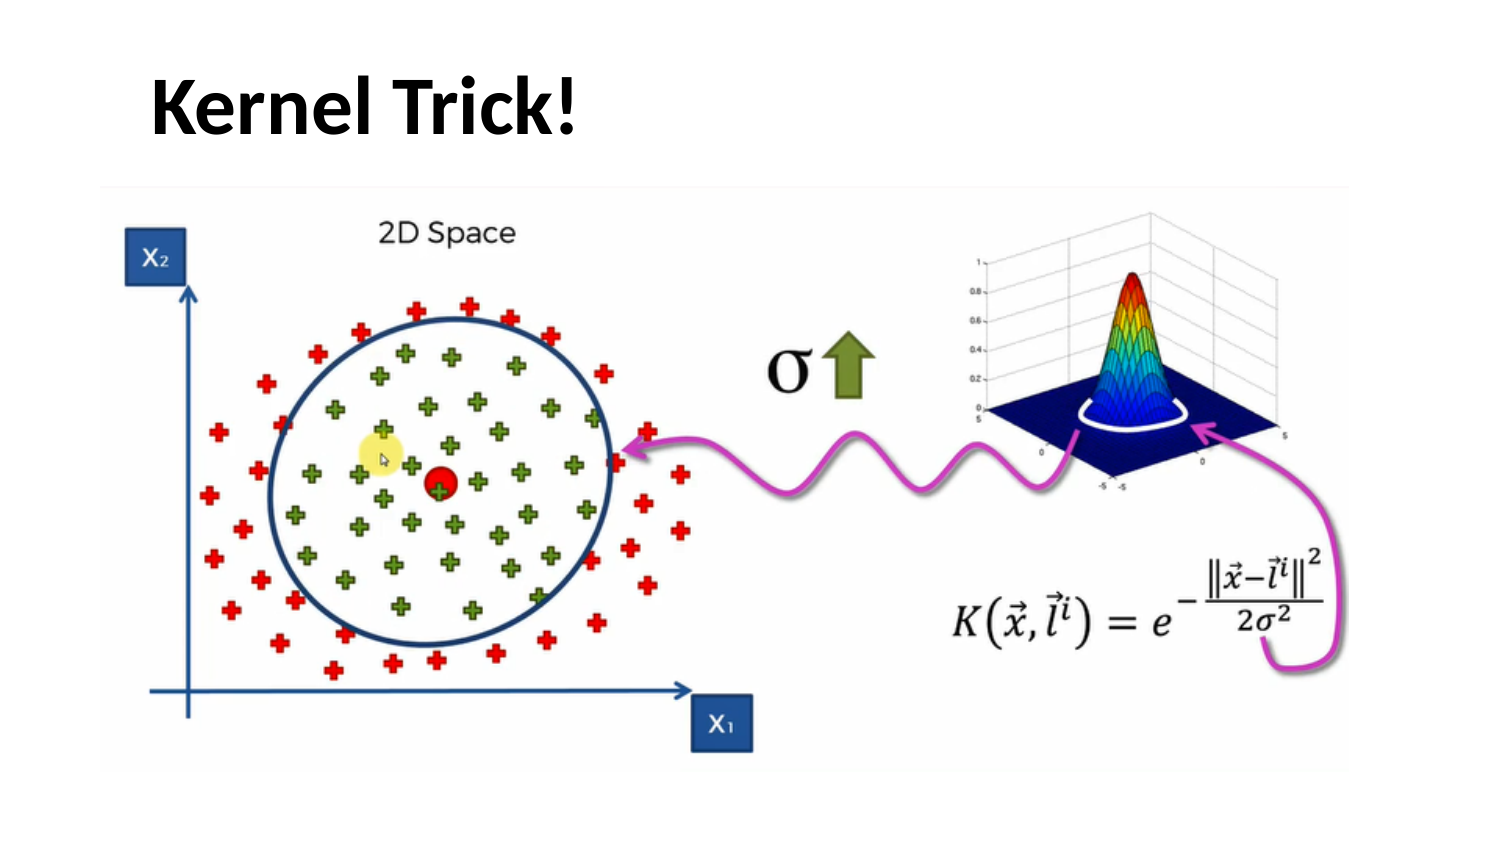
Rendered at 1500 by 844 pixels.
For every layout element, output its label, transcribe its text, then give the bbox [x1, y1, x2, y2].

title Kernel Trick! [88, 30, 644, 172]
picture [100, 185, 1349, 772]
